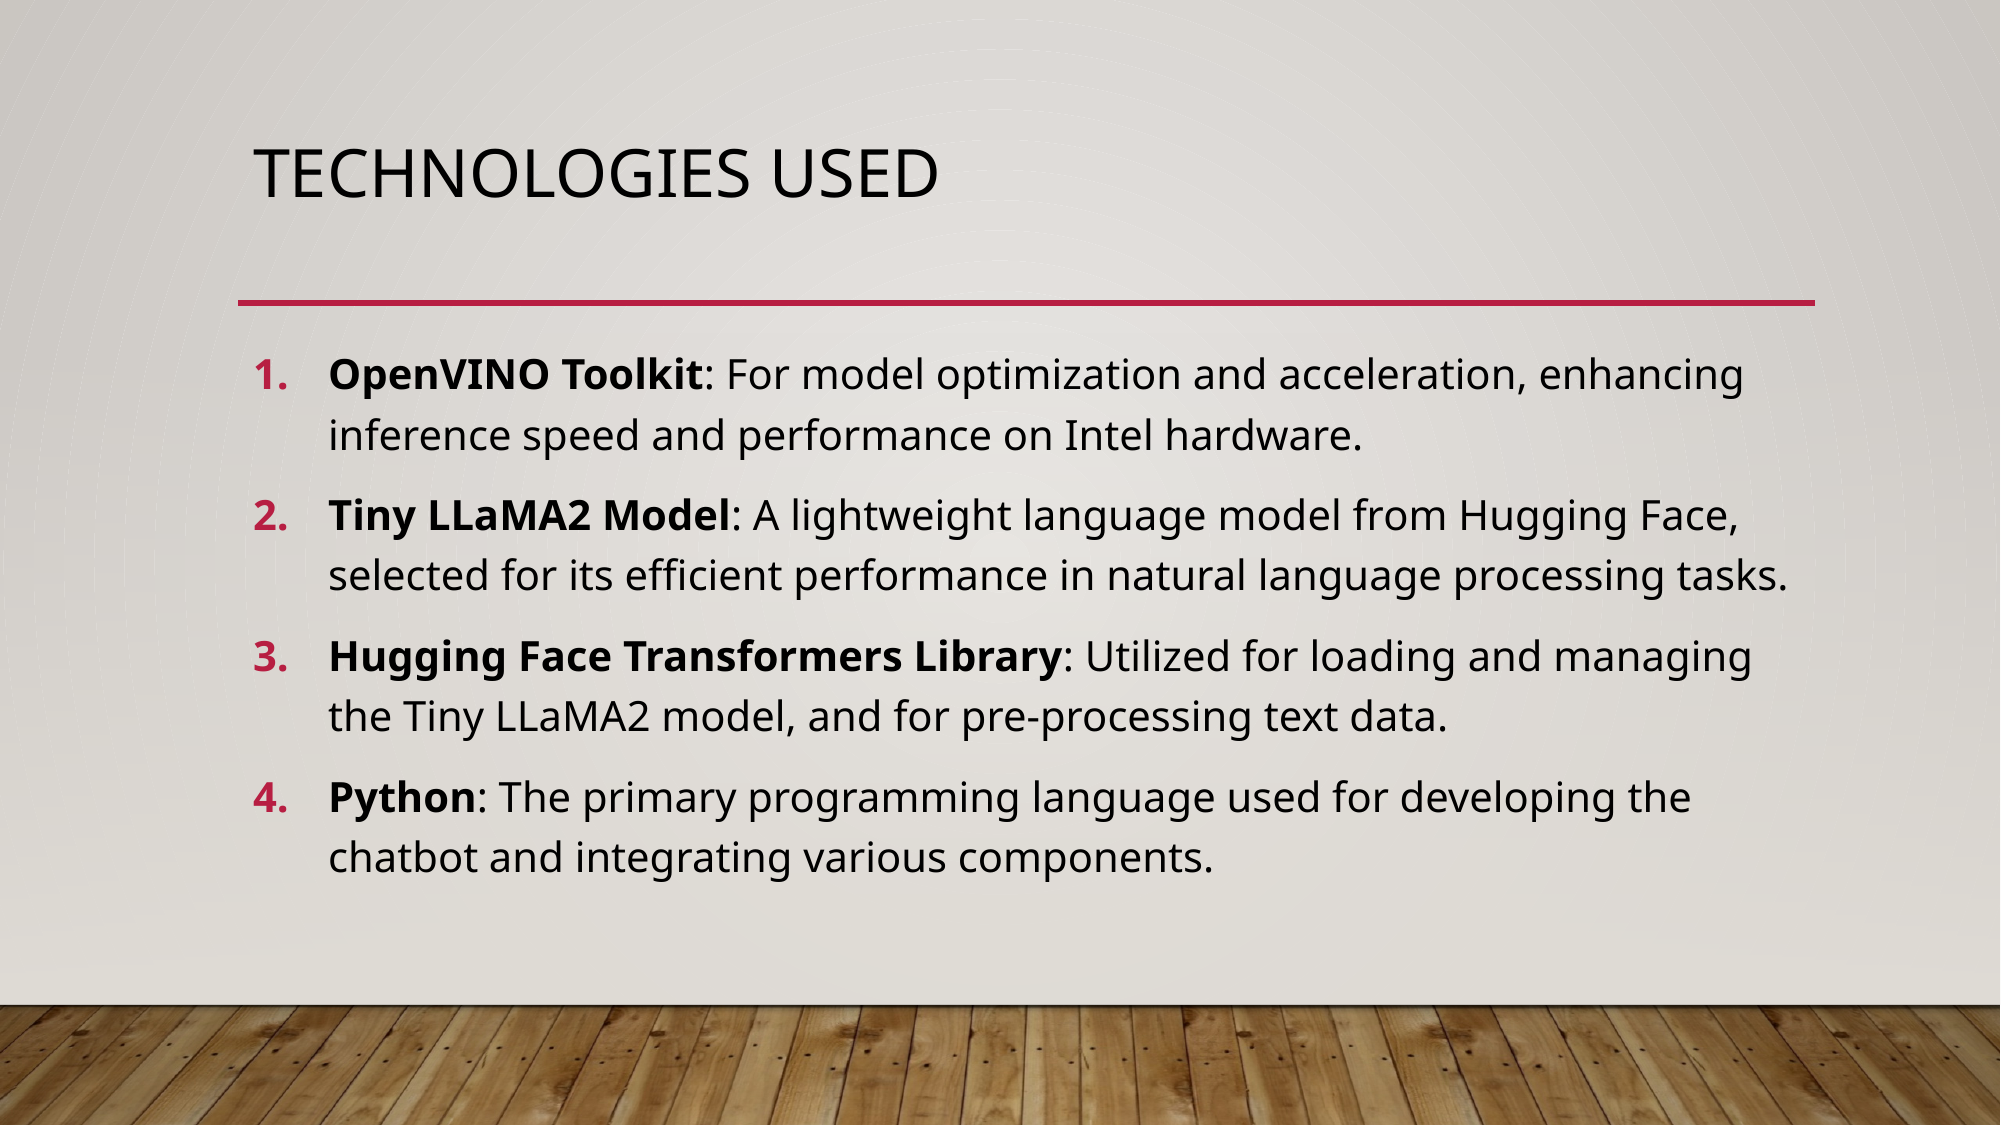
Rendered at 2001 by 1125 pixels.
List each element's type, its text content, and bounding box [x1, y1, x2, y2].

title TECHNOLOGIES USED [238, 131, 1814, 305]
list OpenVINO Toolkit: For model optimization and acceleration, enhancing inference speed and performance on Intel hardware. Tiny LLaMA2 Model: A lightweight language model from Hugging Face, selected for its efficient performance in natural language processing tasks. Hugging Face Transformers Library: Utilized for loading and managing the Tiny LLaMA2 model, and for pre-processing text data. Python: The primary programming language used for developing the chatbot and integrating various components. [238, 330, 1814, 930]
picture [0, 1005, 2000, 1125]
